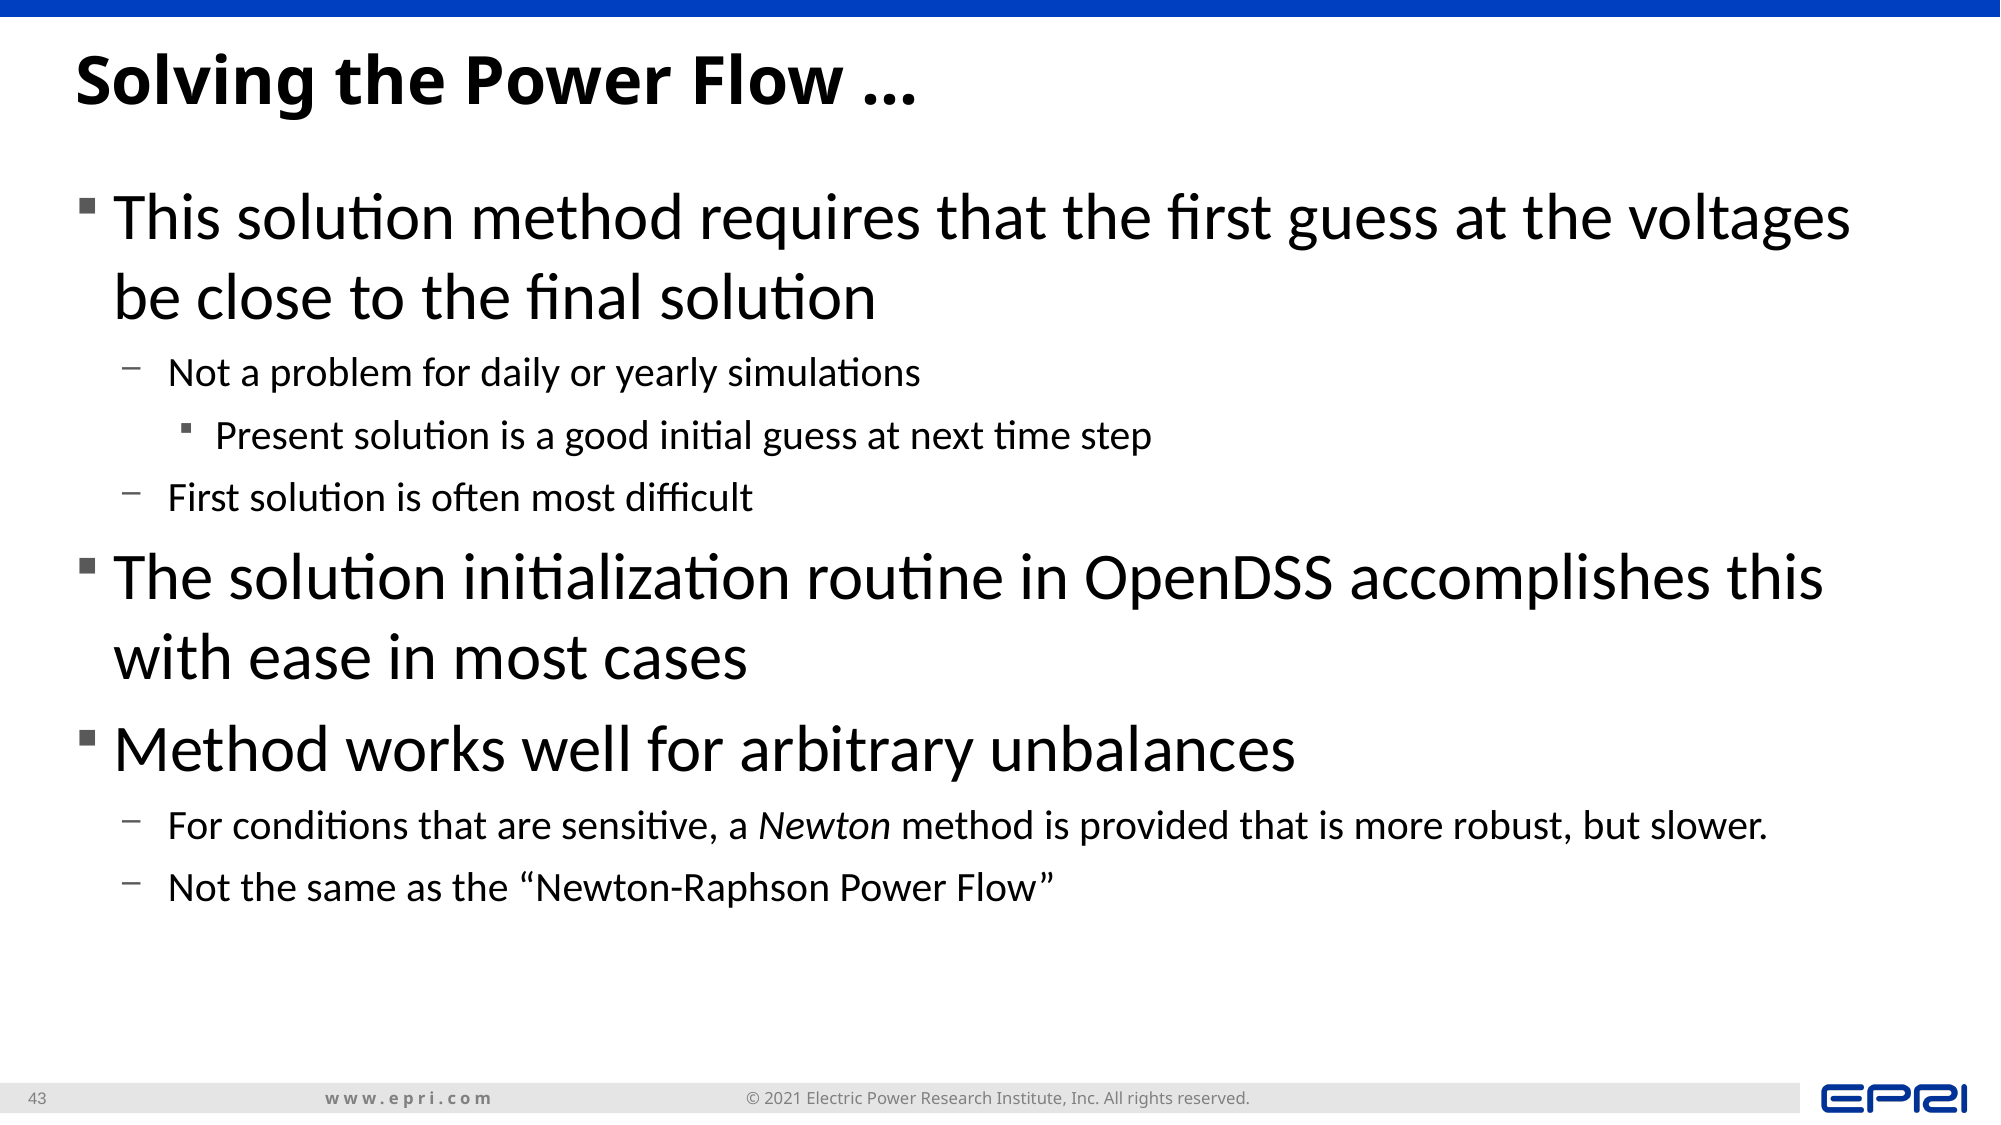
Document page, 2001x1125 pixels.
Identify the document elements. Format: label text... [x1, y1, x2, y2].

picture [1820, 1084, 1968, 1113]
title Solving the Power Flow … [59, 29, 1936, 151]
list This solution method requires that the first guess at the voltages be close to the final solution Not a problem for daily or yearly simulations Present solution is a good initial guess at next time step First solution is often most difficult The solution initialization routine in OpenDSS accomplishes this with ease in most cases Method works well for arbitrary unbalances For conditions that are sensitive, a Newton method is provided that is more robust, but slower. Not the same as the “Newton-Raphson Power Flow” [59, 164, 1941, 1071]
